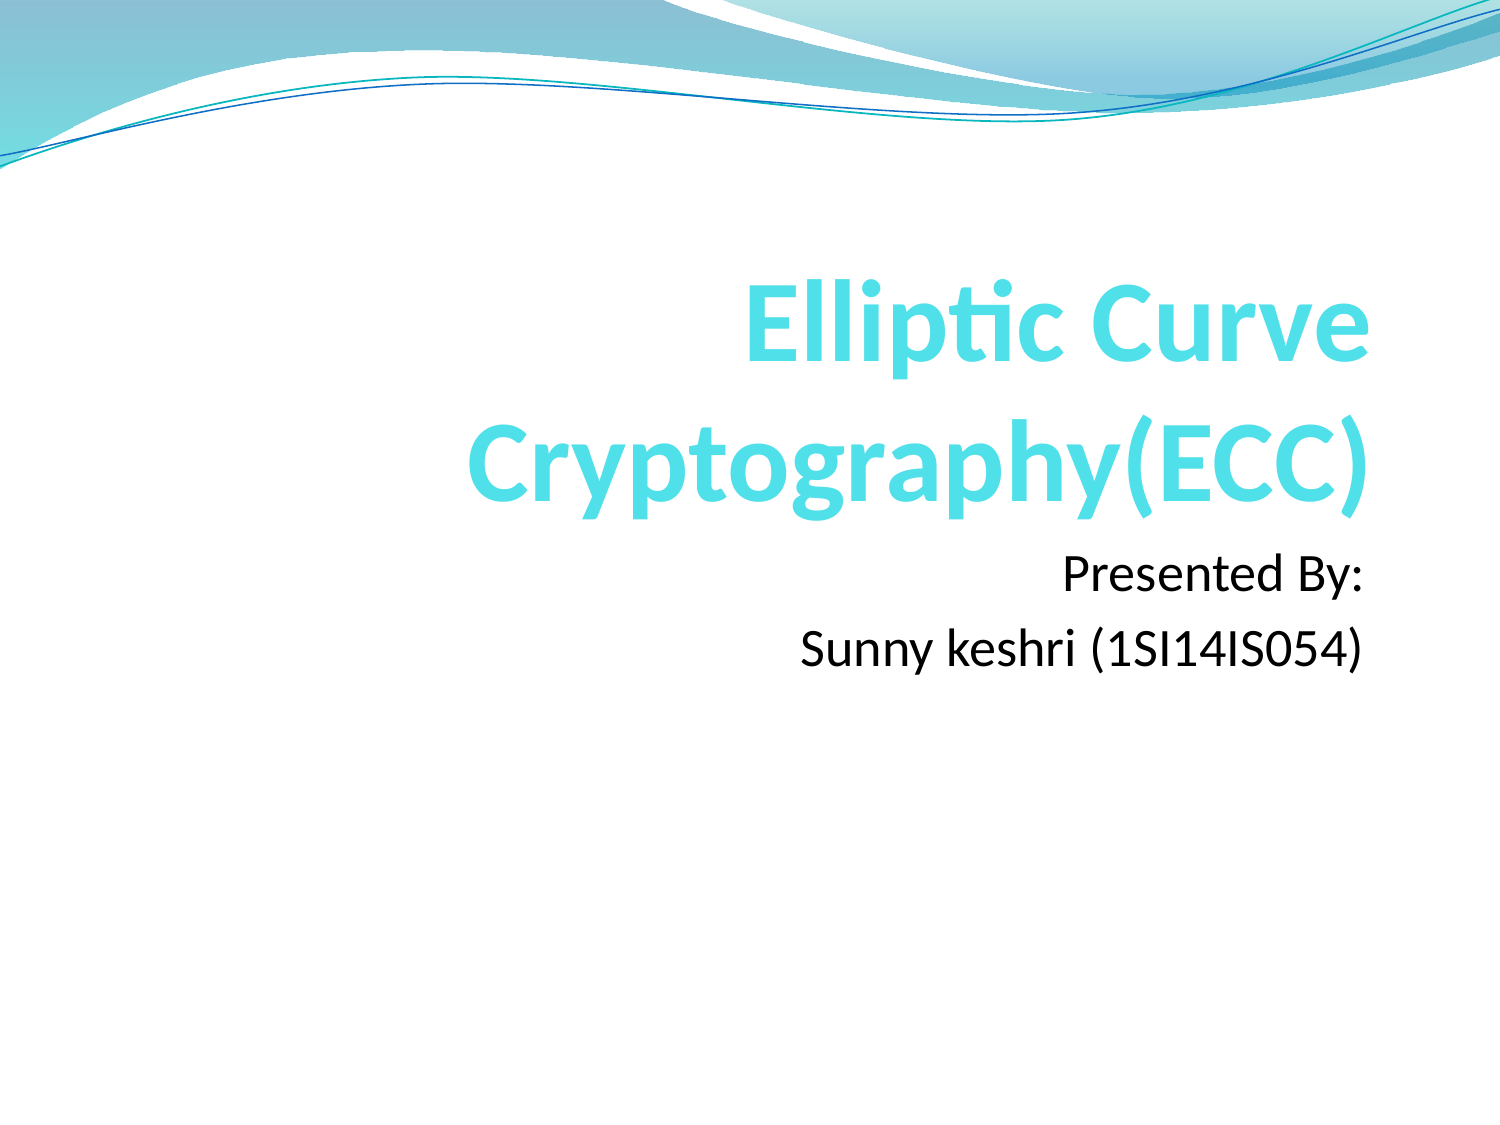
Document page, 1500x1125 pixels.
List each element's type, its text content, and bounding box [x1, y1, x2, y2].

subtitle Presented By: Sunny keshri (1SI14IS054) [87, 529, 1376, 818]
title Elliptic Curve Cryptography(ECC) [87, 224, 1376, 525]
